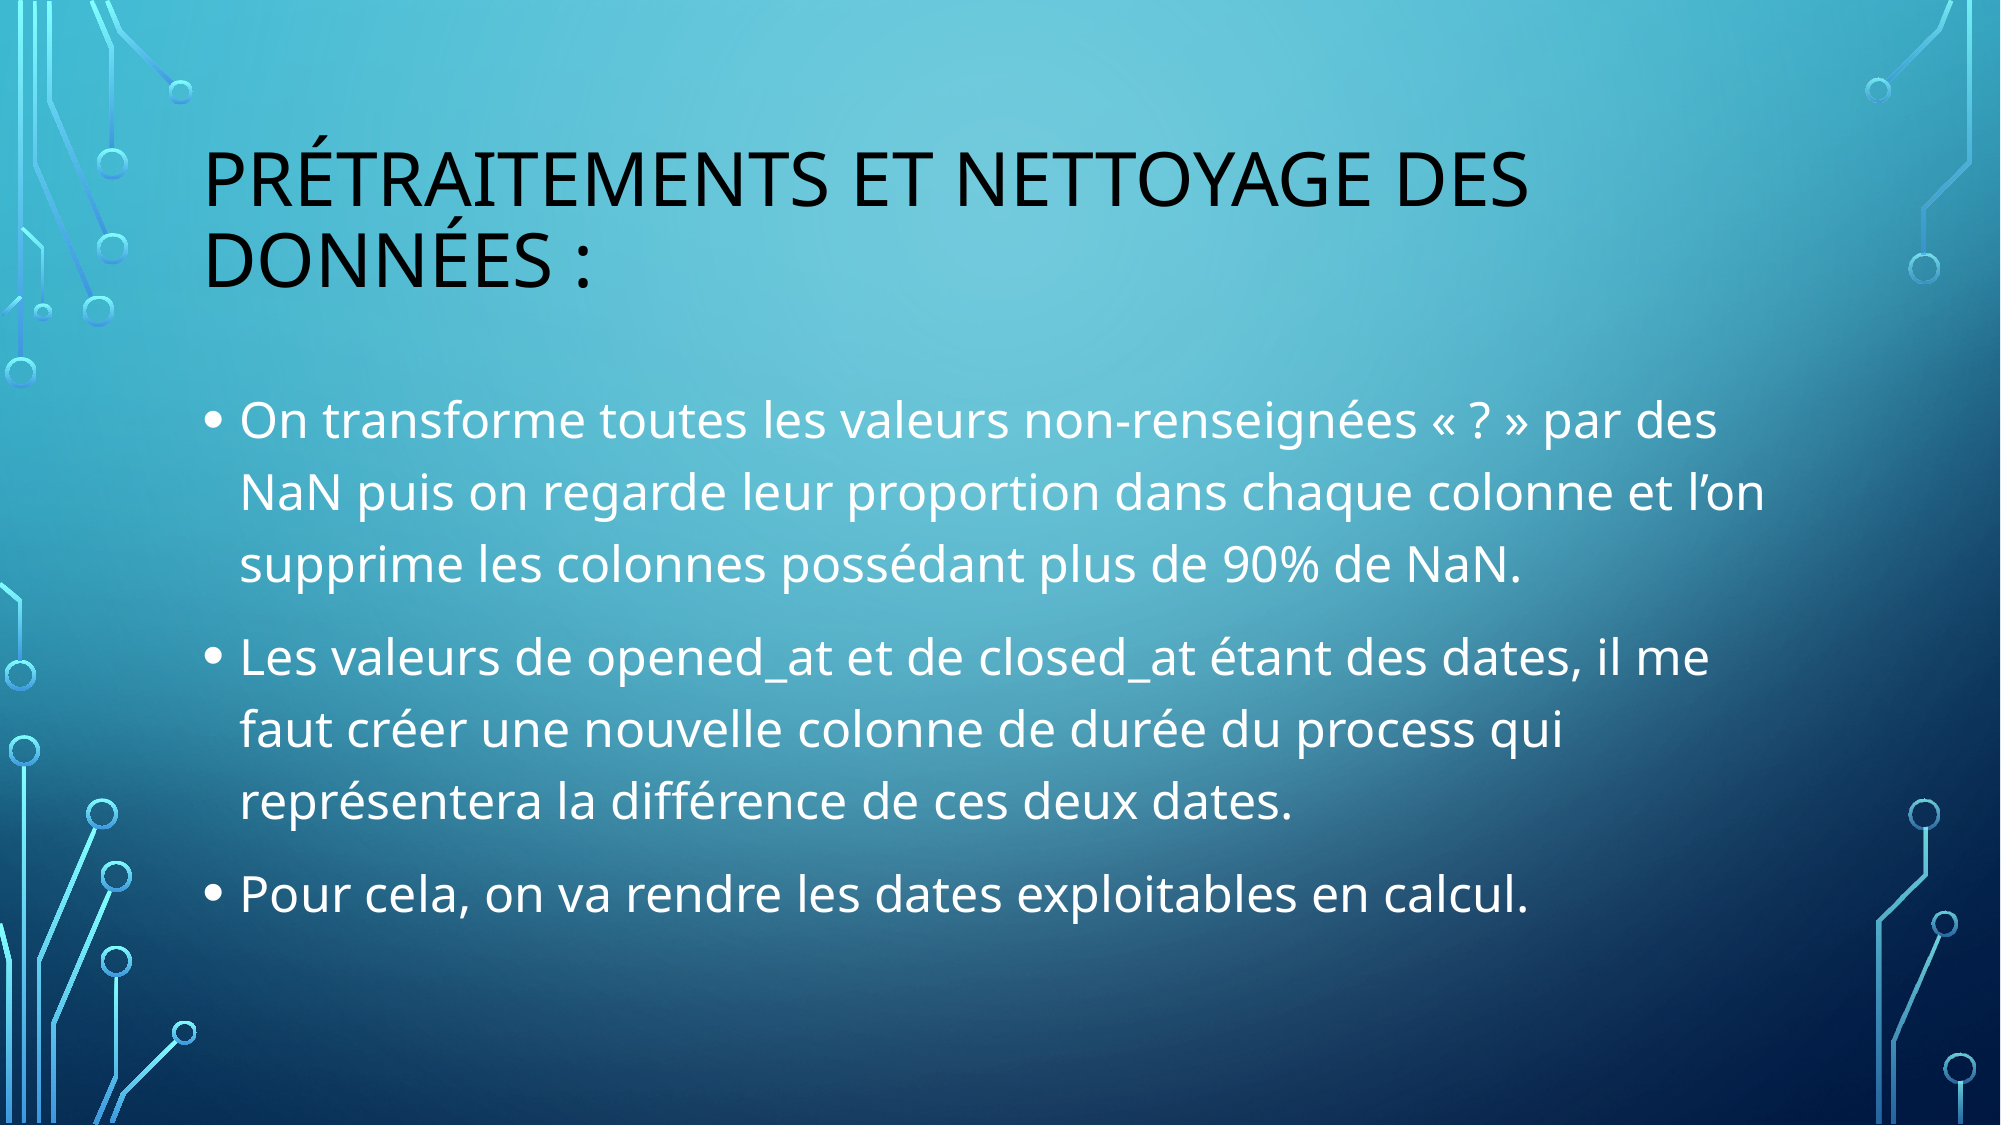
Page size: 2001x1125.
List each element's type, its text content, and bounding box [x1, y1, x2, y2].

title Prétraitements et nettoyage des données : [187, 101, 1813, 344]
list On transforme toutes les valeurs non-renseignées « ? » par des NaN puis on regarde leur proportion dans chaque colonne et l’on supprime les colonnes possédant plus de 90% de NaN. Les valeurs de opened_at et de closed_at étant des dates, il me faut créer une nouvelle colonne de durée du process qui représentera la différence de ces deux dates. Pour cela, on va rendre les dates exploitables en calcul. [187, 369, 1813, 950]
